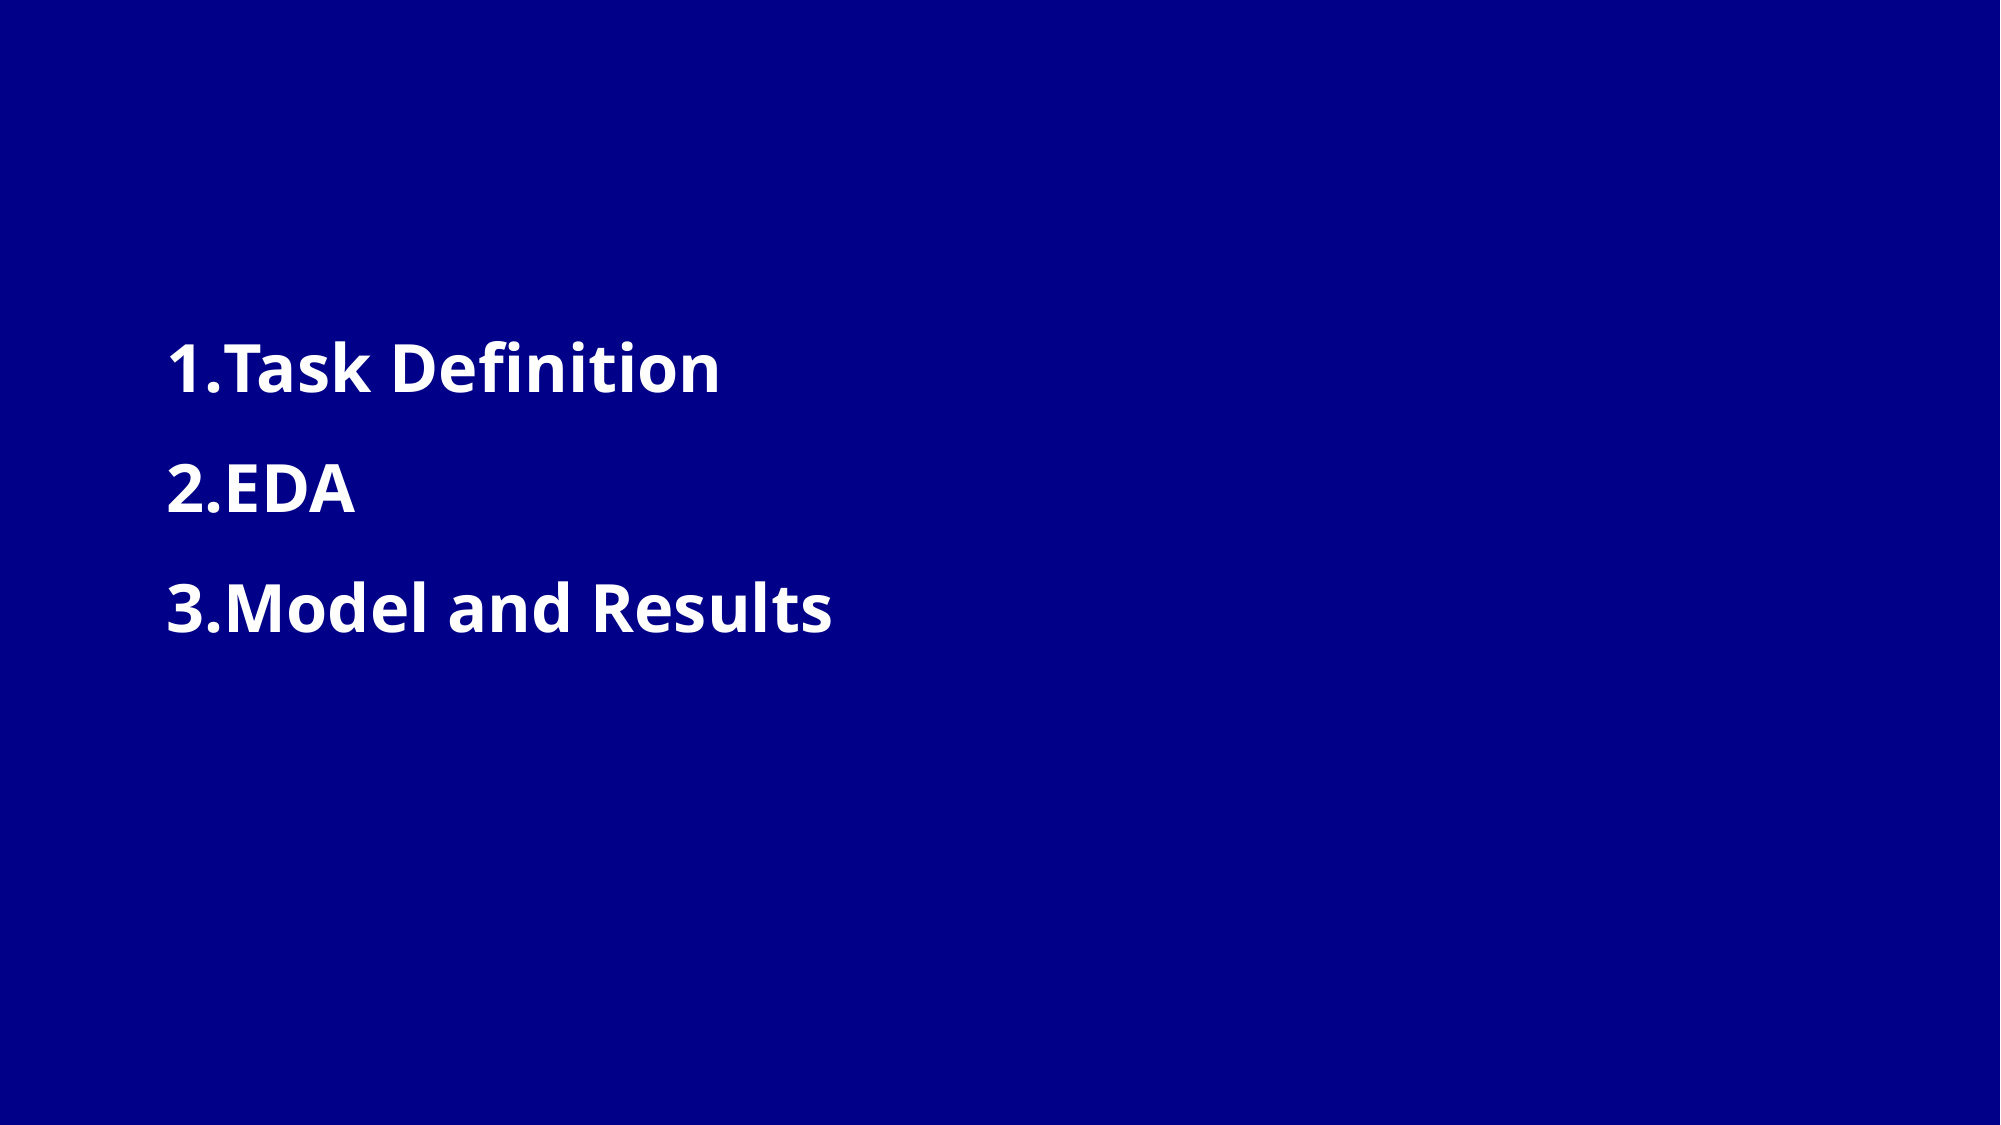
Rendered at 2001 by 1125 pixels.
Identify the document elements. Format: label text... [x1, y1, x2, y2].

text_box Task Definition EDA Model and Results [166, 285, 892, 654]
text_box [0, 0, 2000, 1125]
